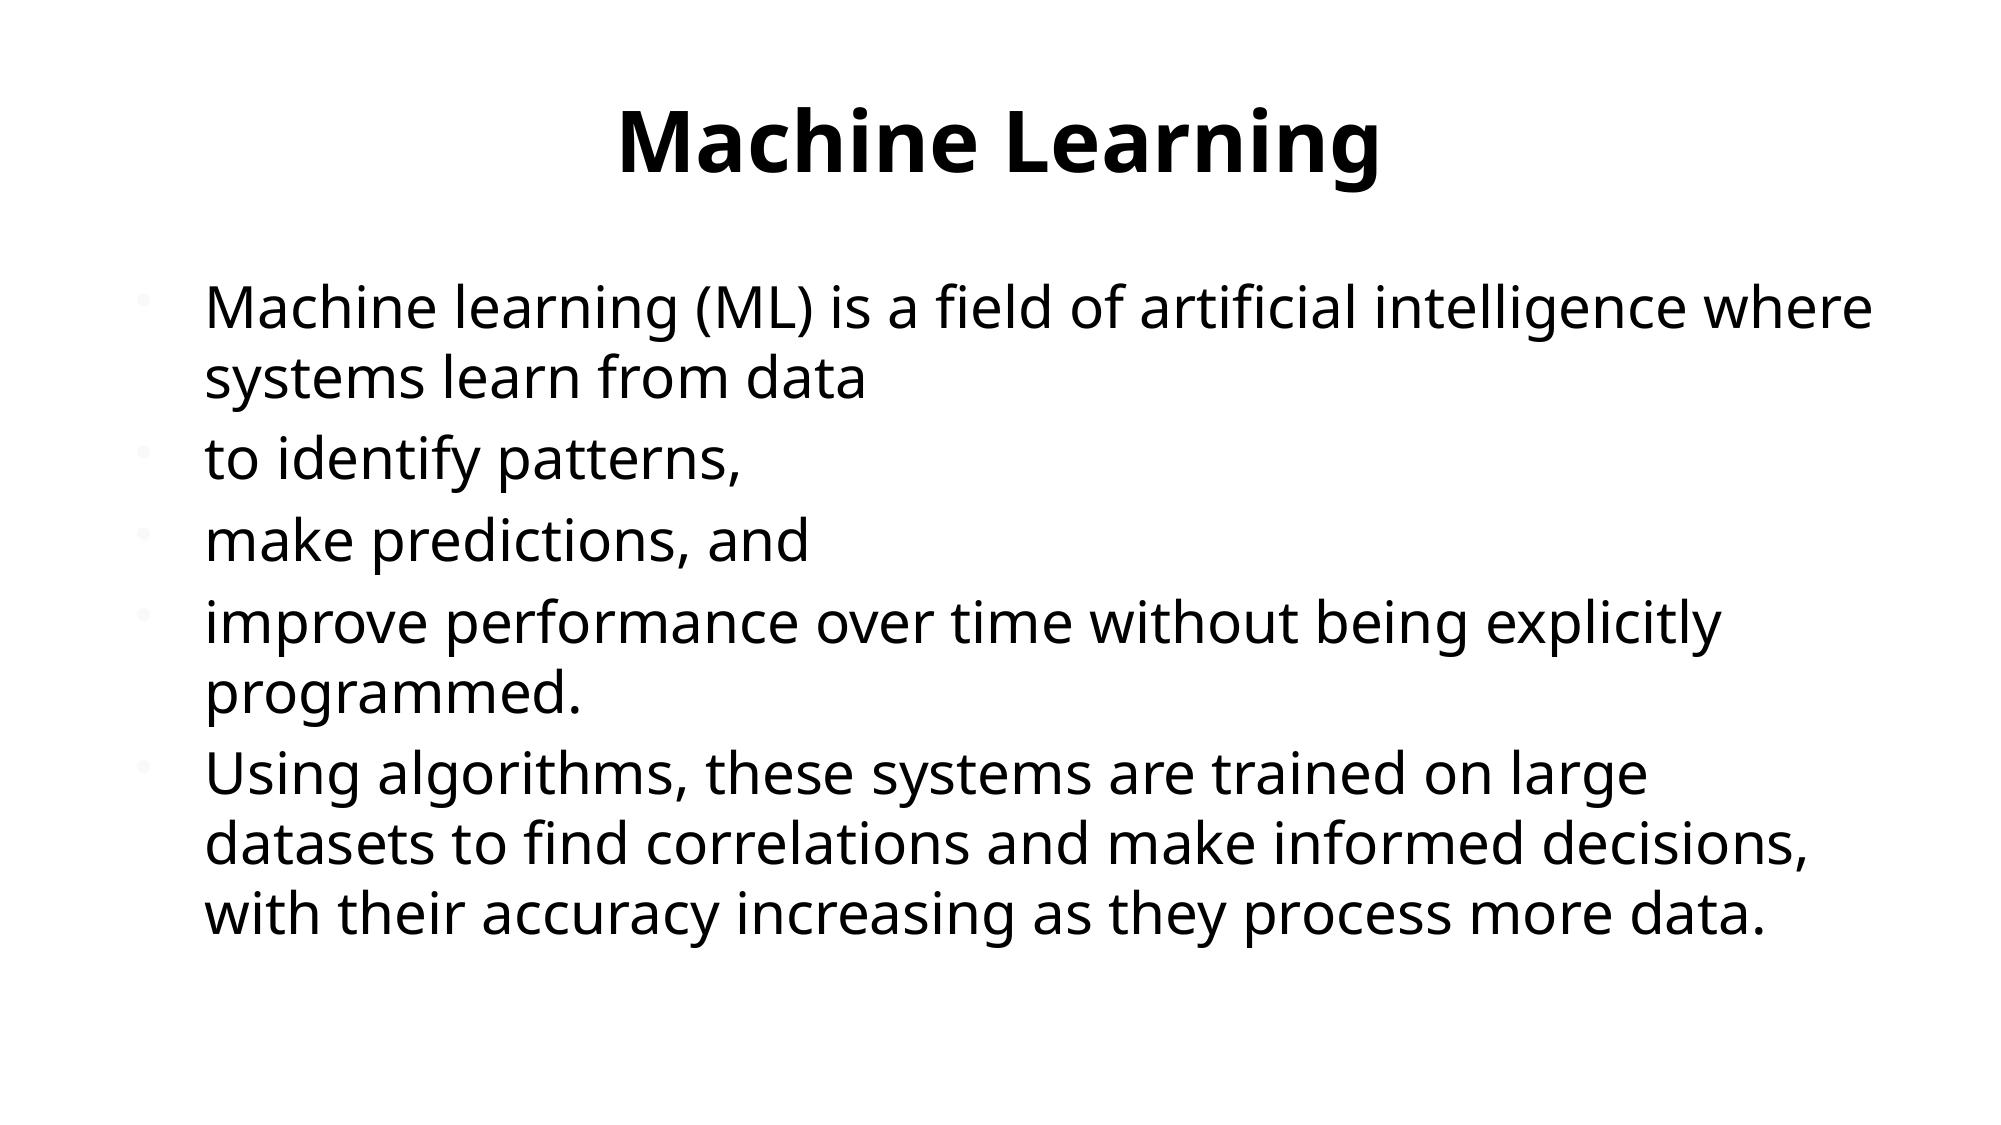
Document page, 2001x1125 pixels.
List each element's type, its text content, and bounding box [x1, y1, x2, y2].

list Machine learning (ML) is a field of artificial intelligence where systems learn from data to identify patterns, make predictions, and improve performance over time without being explicitly programmed. Using algorithms, these systems are trained on large datasets to find correlations and make informed decisions, with their accuracy increasing as they process more data. [99, 262, 1900, 1035]
title Machine Learning [99, 45, 1900, 233]
